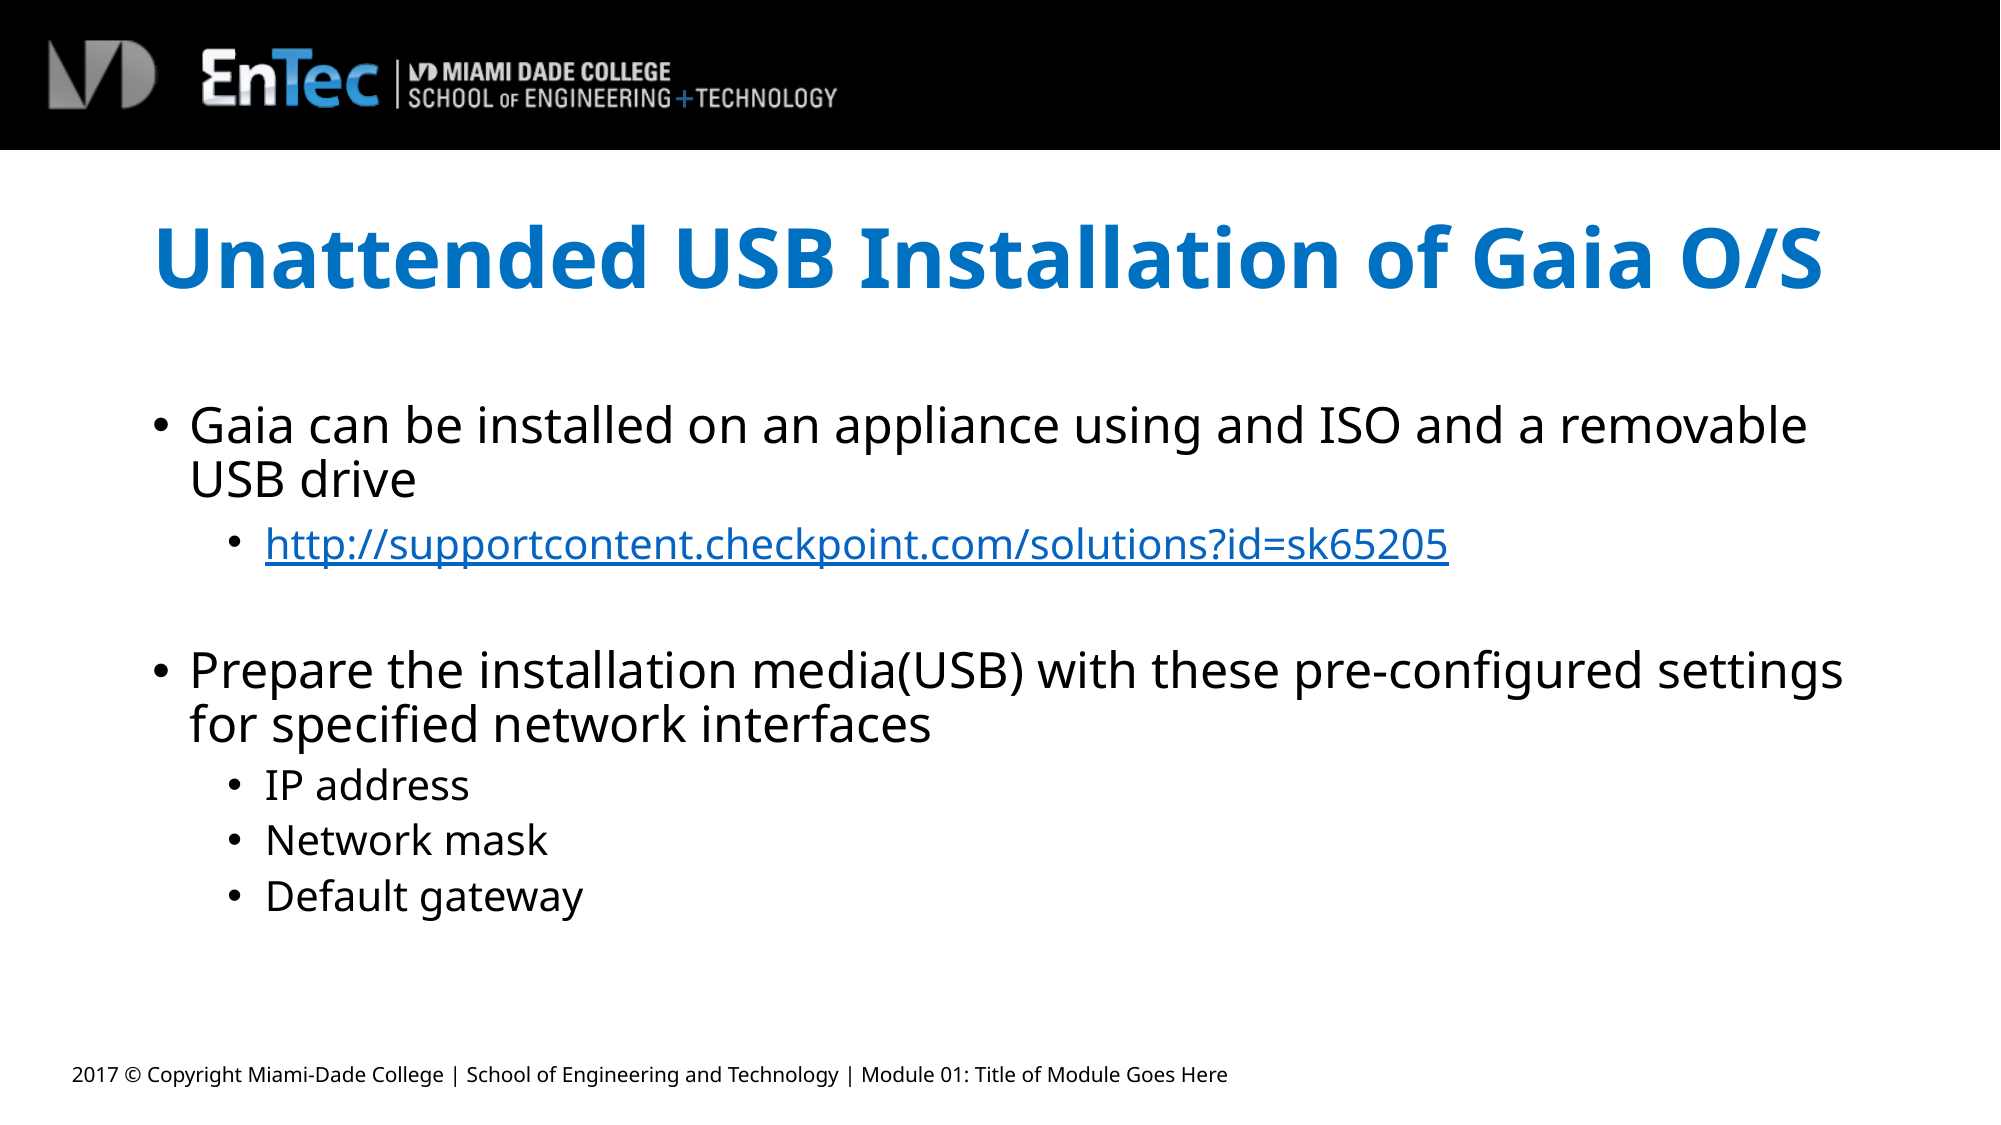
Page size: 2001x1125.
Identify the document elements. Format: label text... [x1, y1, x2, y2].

title Unattended USB Installation of Gaia O/S [137, 152, 1863, 371]
list Gaia can be installed on an appliance using and ISO and a removable USB drive http://supportcontent.checkpoint.com/solutions?id=sk65205 Prepare the installation media(USB) with these pre-configured settings for specified network interfaces IP address Network mask Default gateway [137, 392, 1863, 1107]
picture [34, 10, 848, 124]
